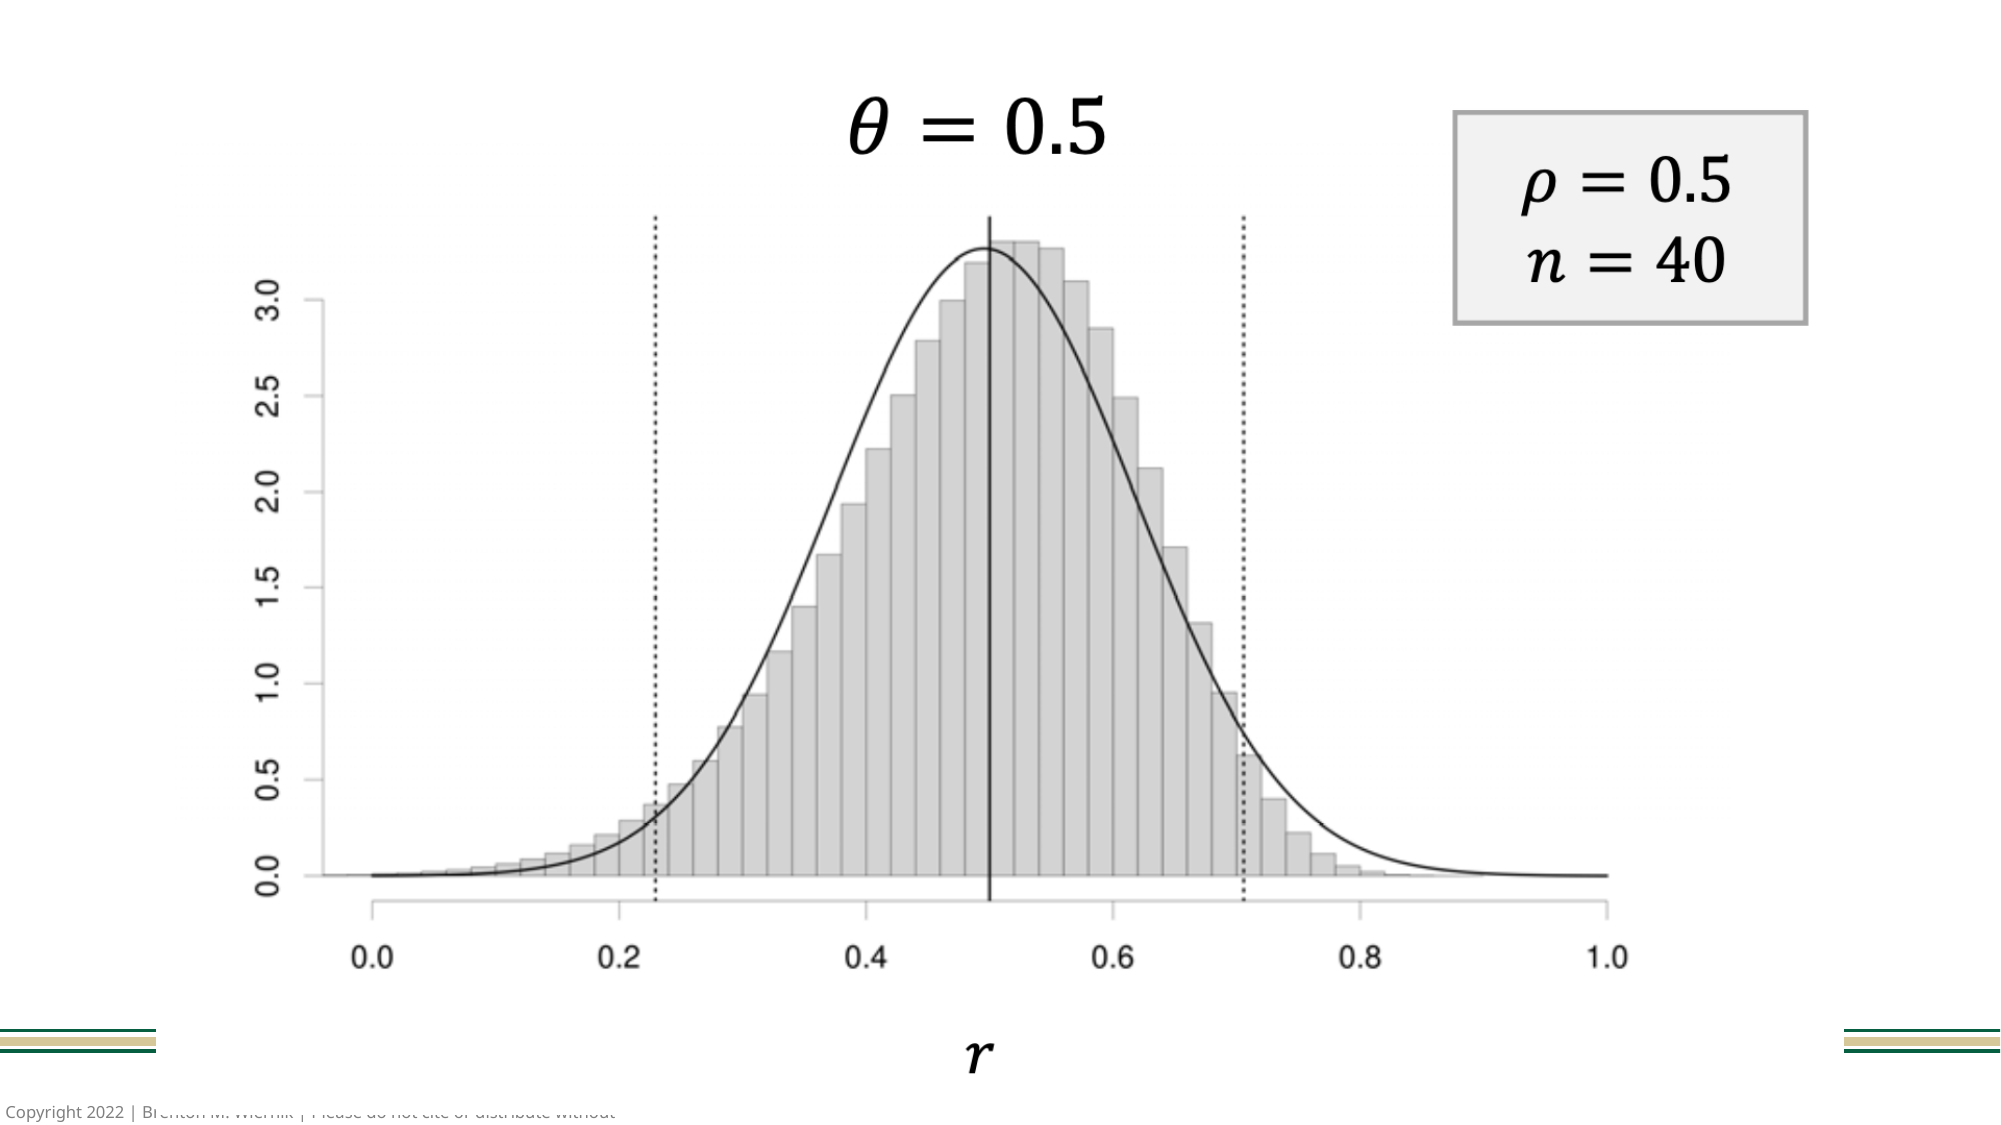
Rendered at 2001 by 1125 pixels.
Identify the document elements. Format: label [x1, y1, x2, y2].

picture [156, 10, 1844, 1115]
